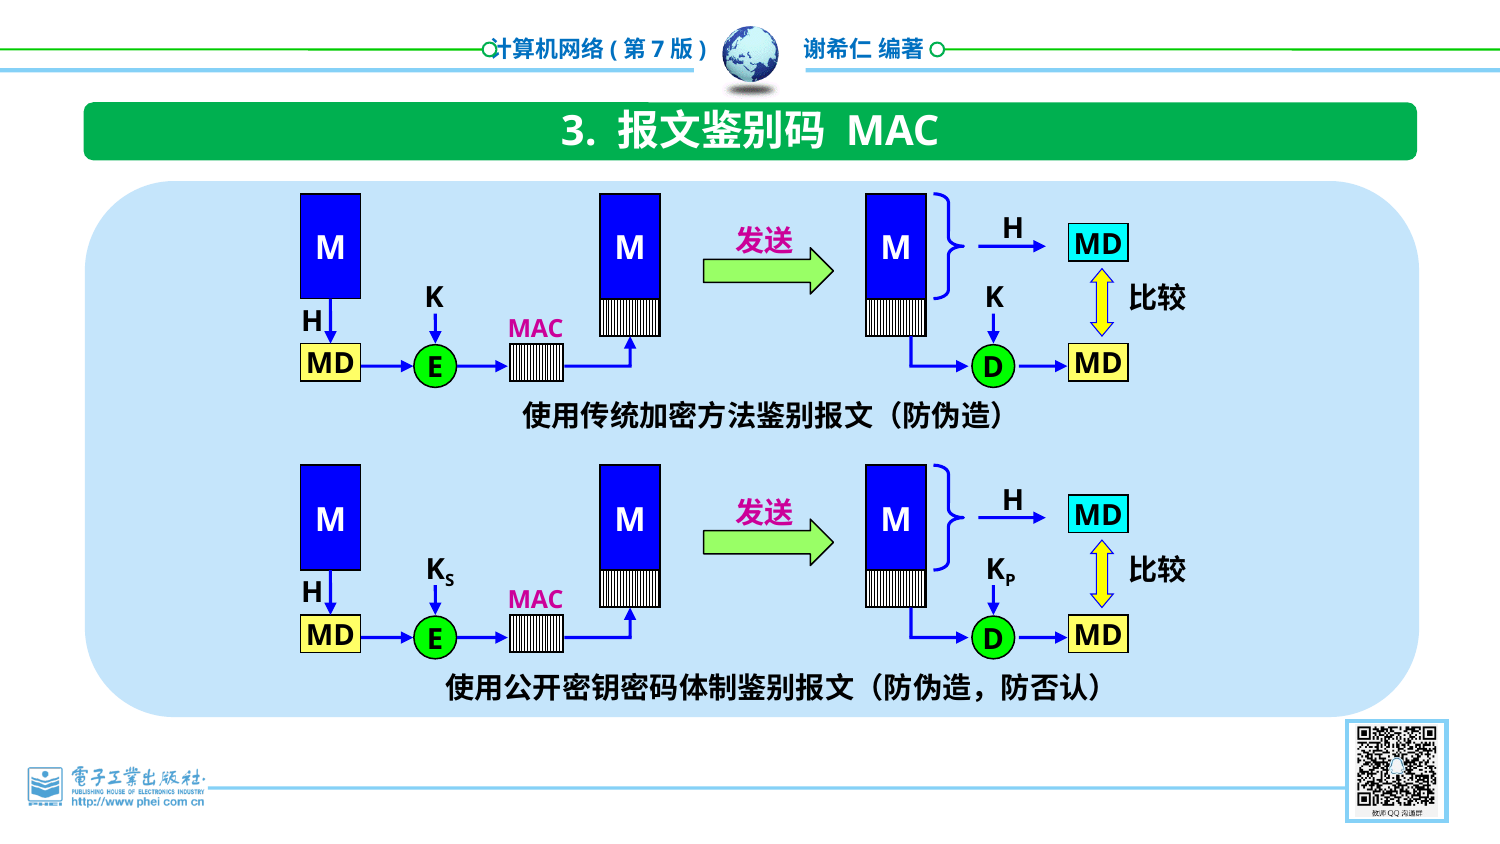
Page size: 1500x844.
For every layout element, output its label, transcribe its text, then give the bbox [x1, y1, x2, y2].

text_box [284, 193, 1203, 388]
picture [1355, 724, 1438, 817]
text_box 使用传统加密方法鉴别报文（防伪造） [507, 396, 1035, 440]
picture [720, 24, 780, 96]
text_box [955, 102, 1418, 161]
text_box [83, 102, 546, 161]
picture [23, 764, 208, 809]
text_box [284, 464, 1203, 660]
text_box [82, 178, 1422, 720]
text_box 3. 报文鉴别码 MAC [546, 96, 955, 162]
text_box 使用公开密钥密码体制鉴别报文（防伪造，防否认） [430, 666, 1133, 712]
